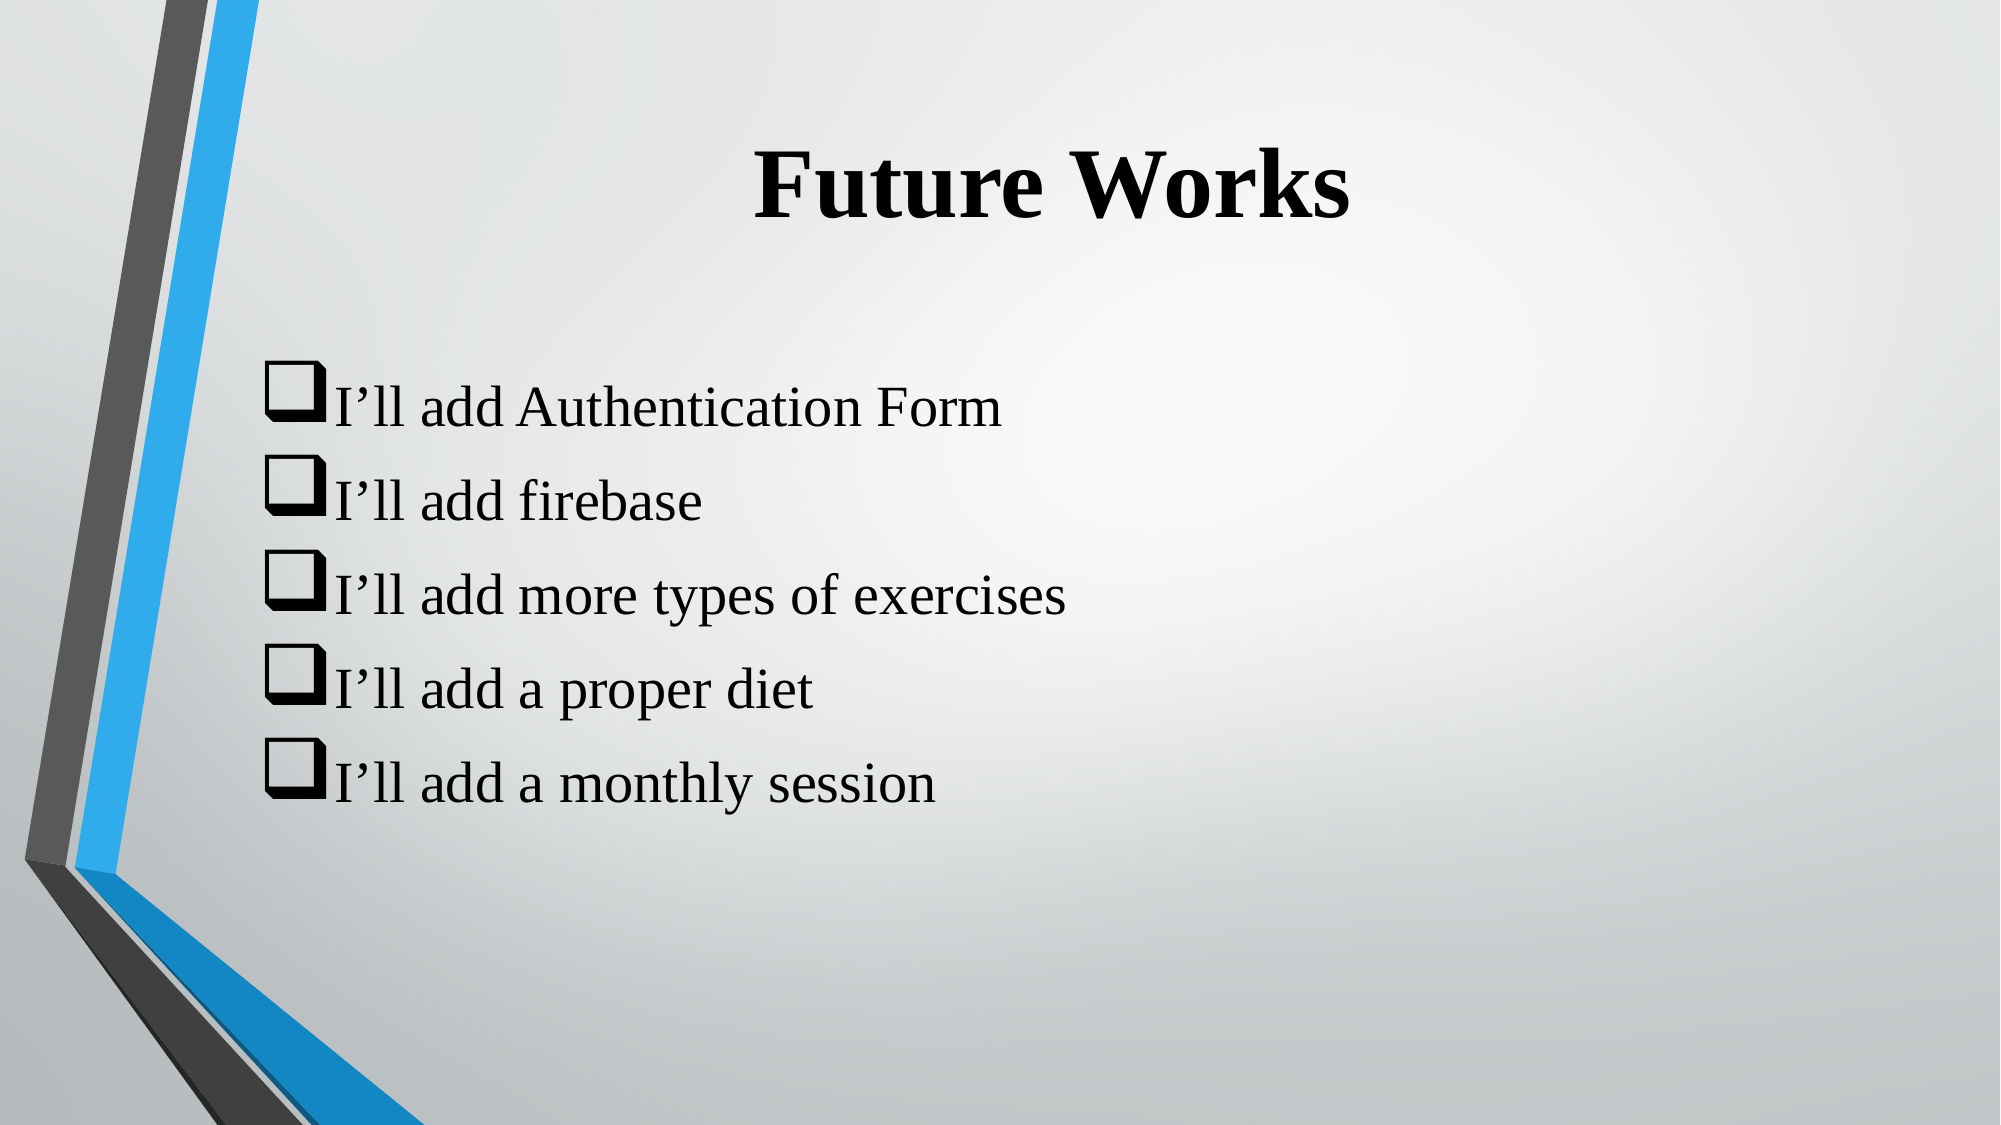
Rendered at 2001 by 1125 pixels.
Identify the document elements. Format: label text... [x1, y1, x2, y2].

title Future Works [243, 112, 1887, 244]
list I’ll add Authentication Form I’ll add firebase I’ll add more types of exercises I’ll add a proper diet I’ll add a monthly session [243, 360, 1887, 1094]
